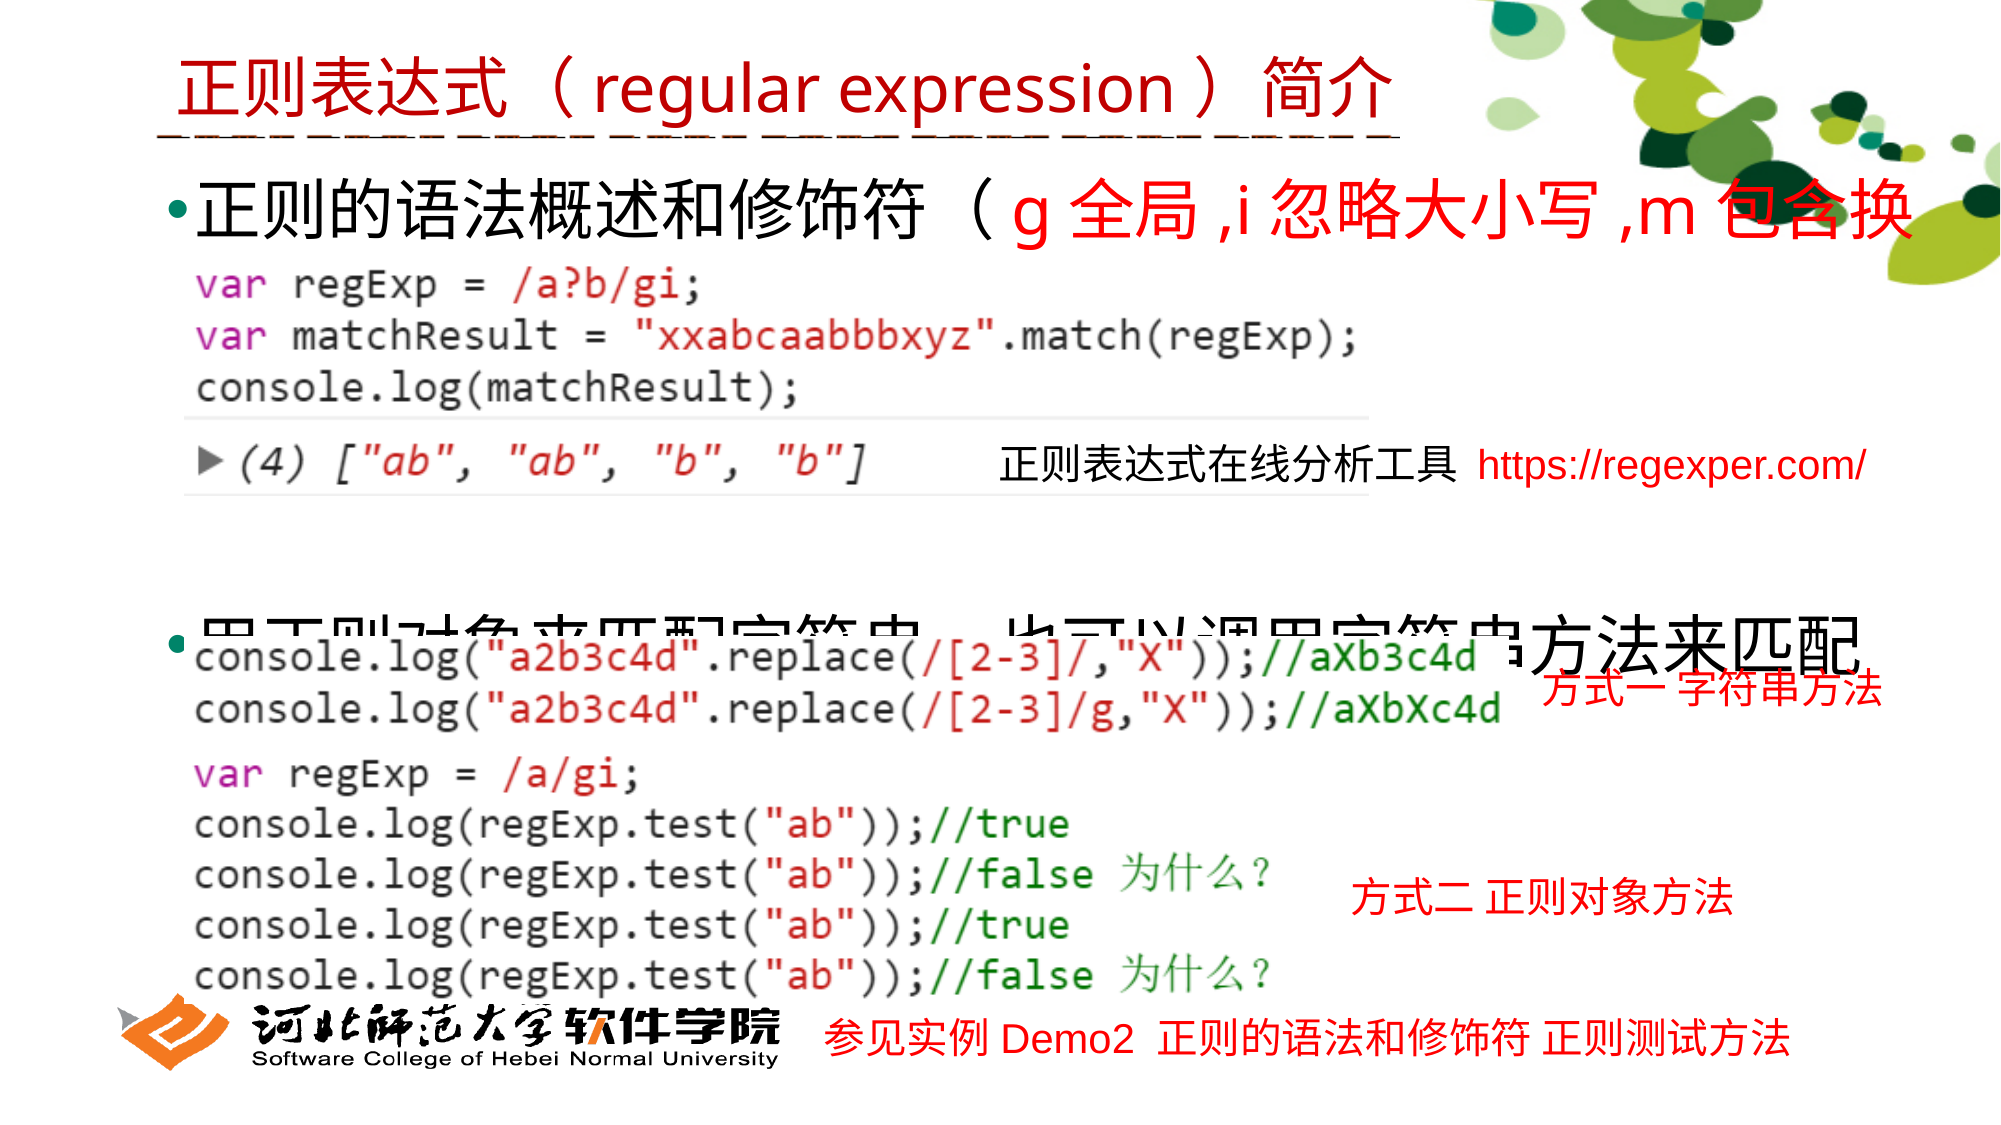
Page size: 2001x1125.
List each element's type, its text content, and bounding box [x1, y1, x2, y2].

list 正则的语法概述和修饰符（g全局,i忽略大小写,m包含换行） 用正则对象来匹配字符串，也可以调用字符串方法来匹配 [152, 128, 1991, 993]
text_box 方式二 正则对象方法 [1335, 863, 1757, 928]
text_box 参见实例Demo2 正则的语法和修饰符 正则测试方法 [808, 1004, 1835, 1069]
text_box 正则表达式在线分析工具 https://regexper.com/ [1372, 430, 1885, 496]
list 正则表达式（regular expression）简介 [161, 38, 1670, 120]
text_box 方式一 字符串方法 [1526, 653, 1925, 719]
picture [0, 0, 2001, 1125]
